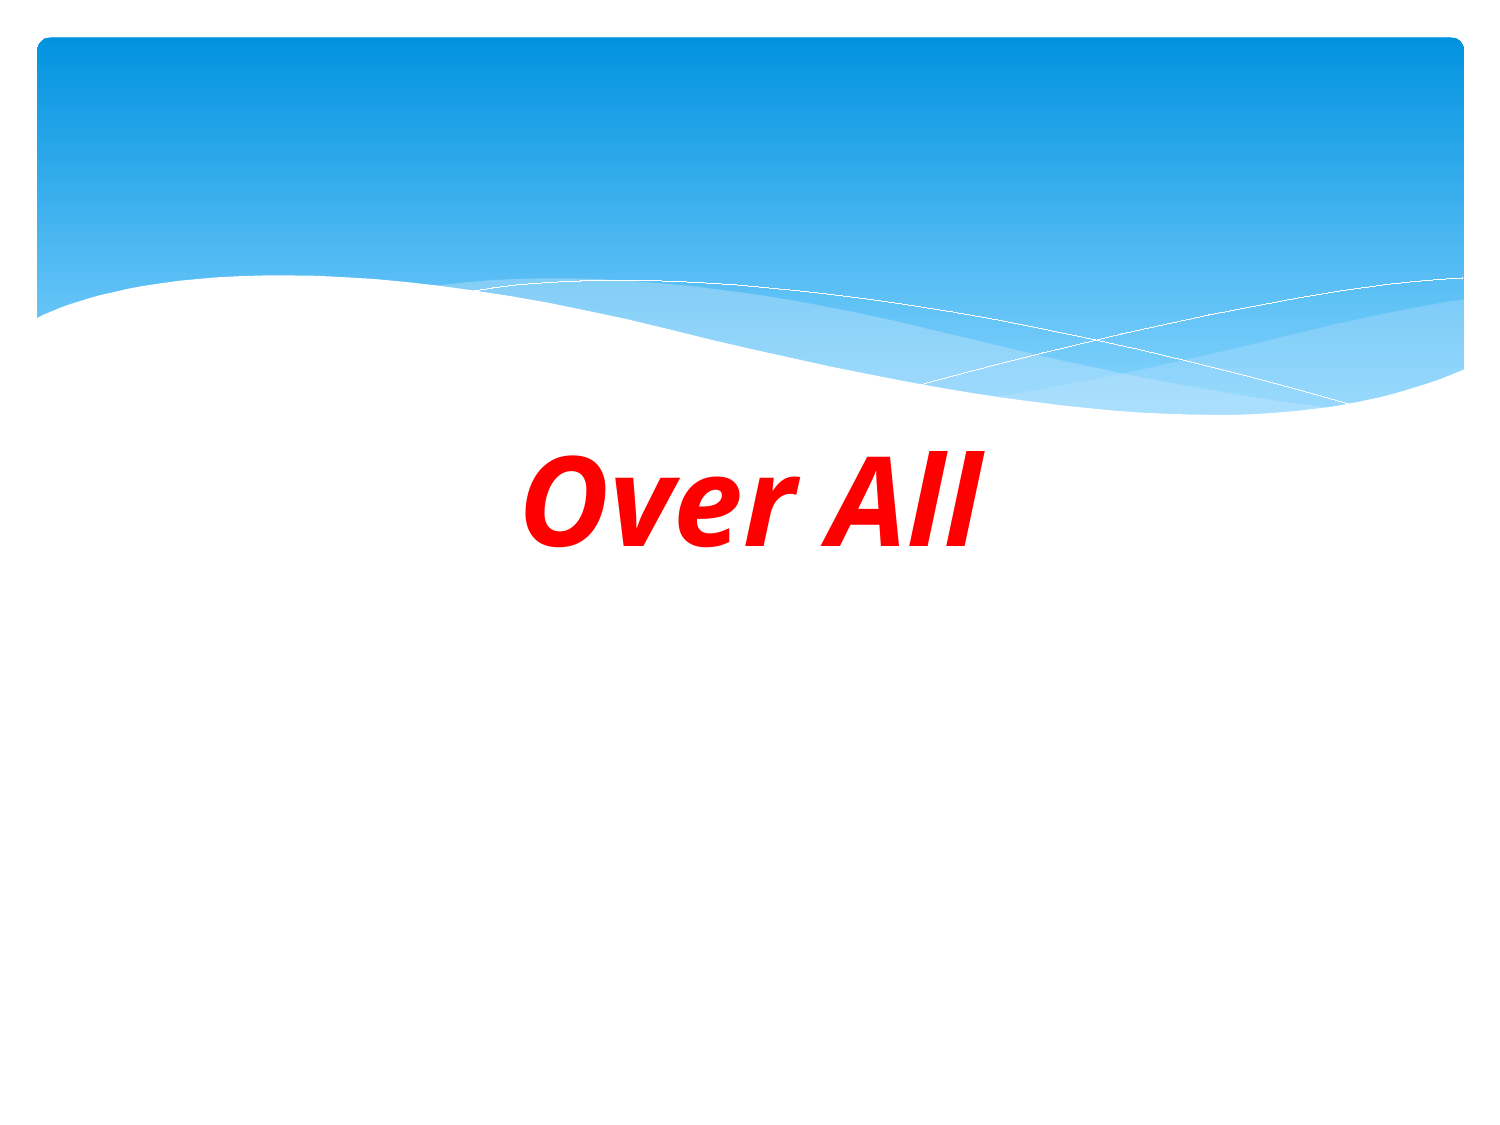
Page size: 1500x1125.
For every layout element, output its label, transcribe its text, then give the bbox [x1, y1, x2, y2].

text_box Over All [59, 149, 1441, 1023]
